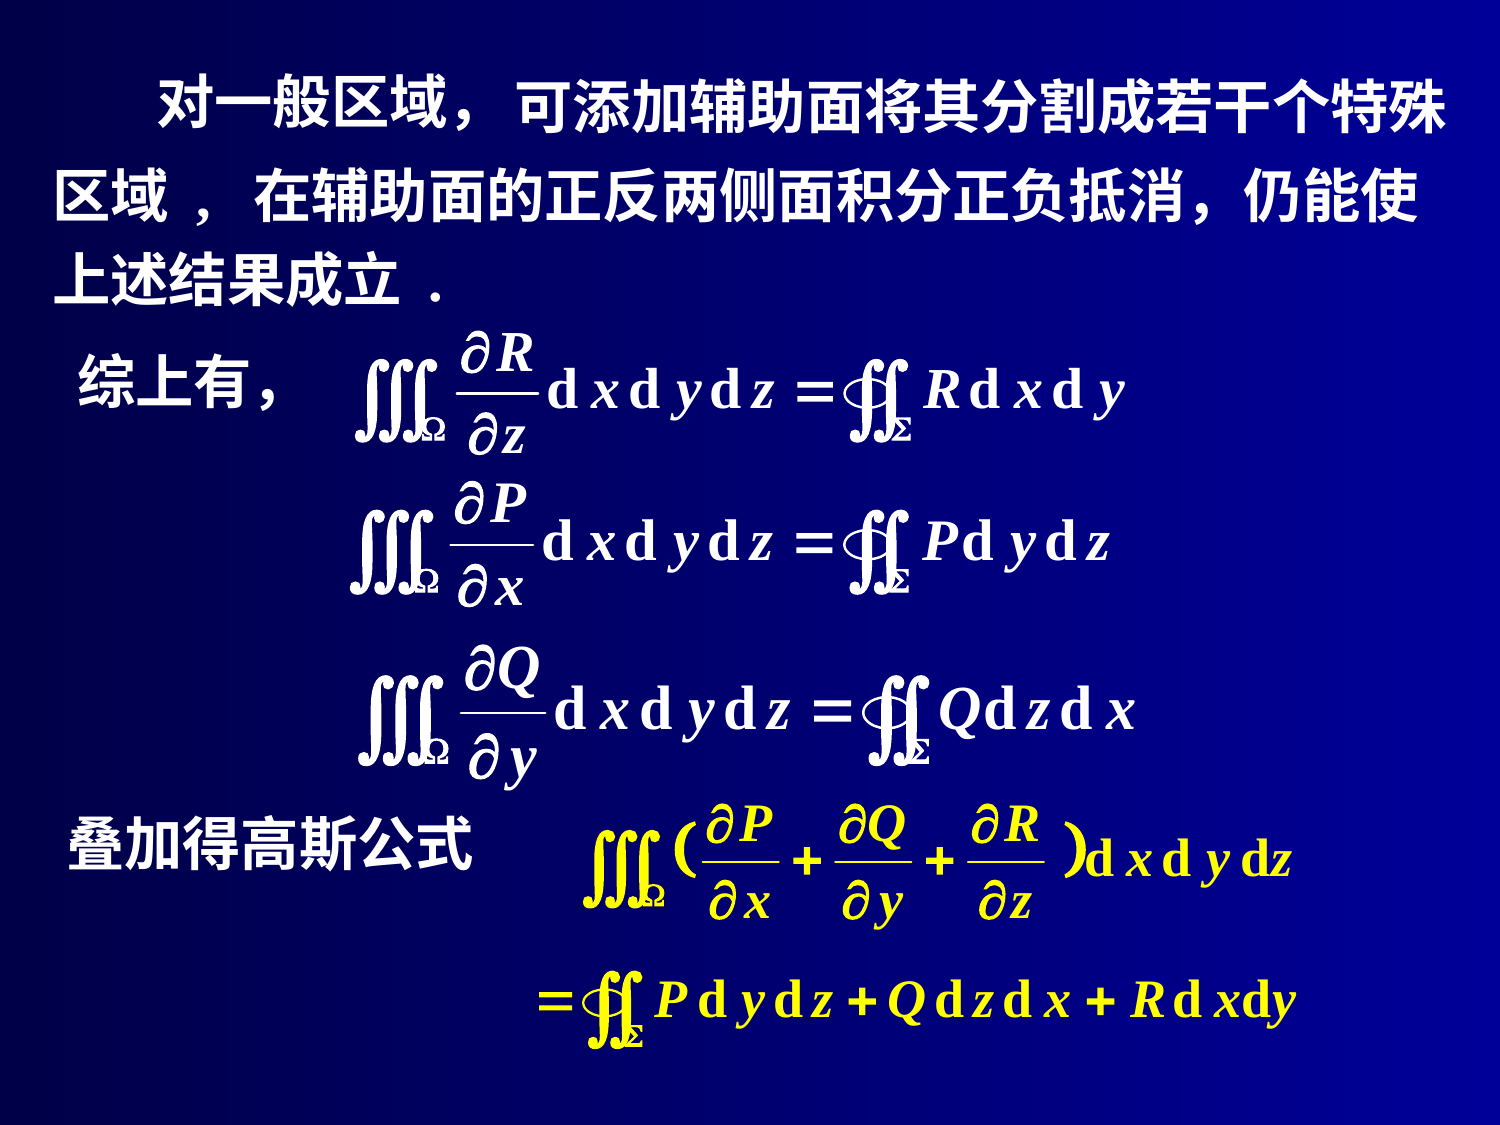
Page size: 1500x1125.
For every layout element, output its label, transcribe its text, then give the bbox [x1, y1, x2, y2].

text_box 区域 , 在辅助面的正反两侧面积分正负抵消，仍能使上述结果成立 . [37, 137, 1463, 321]
text_box 综上有， [62, 337, 332, 423]
text_box 叠加得高斯公式 [51, 800, 489, 885]
text_box 可添加辅助面将其分割成若干个特殊 [500, 62, 1500, 148]
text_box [512, 787, 1319, 1063]
title 对一般区域， [124, 49, 538, 137]
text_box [337, 312, 1138, 477]
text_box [312, 462, 1126, 630]
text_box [324, 624, 1151, 803]
